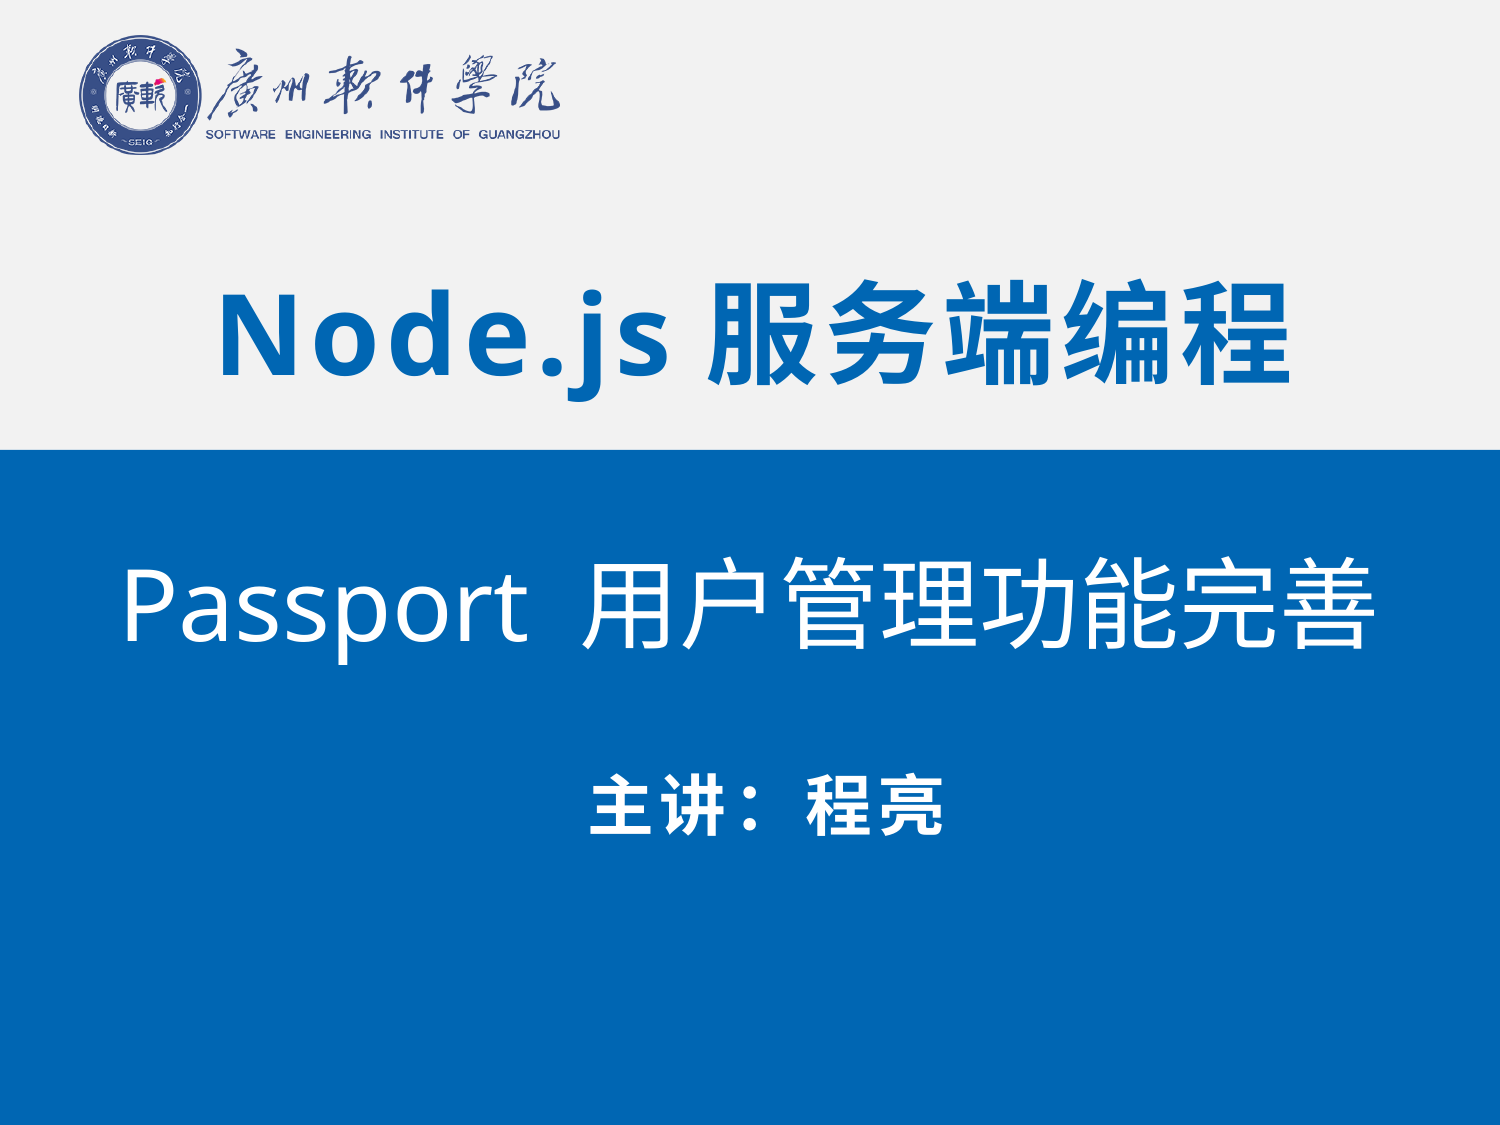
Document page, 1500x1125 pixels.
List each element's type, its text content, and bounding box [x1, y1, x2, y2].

picture [79, 35, 560, 155]
text_box 主讲：程亮 [522, 756, 1011, 851]
text_box Node.js服务端编程 [78, 270, 1429, 412]
title Passport 用户管理功能完善 [74, 547, 1425, 689]
